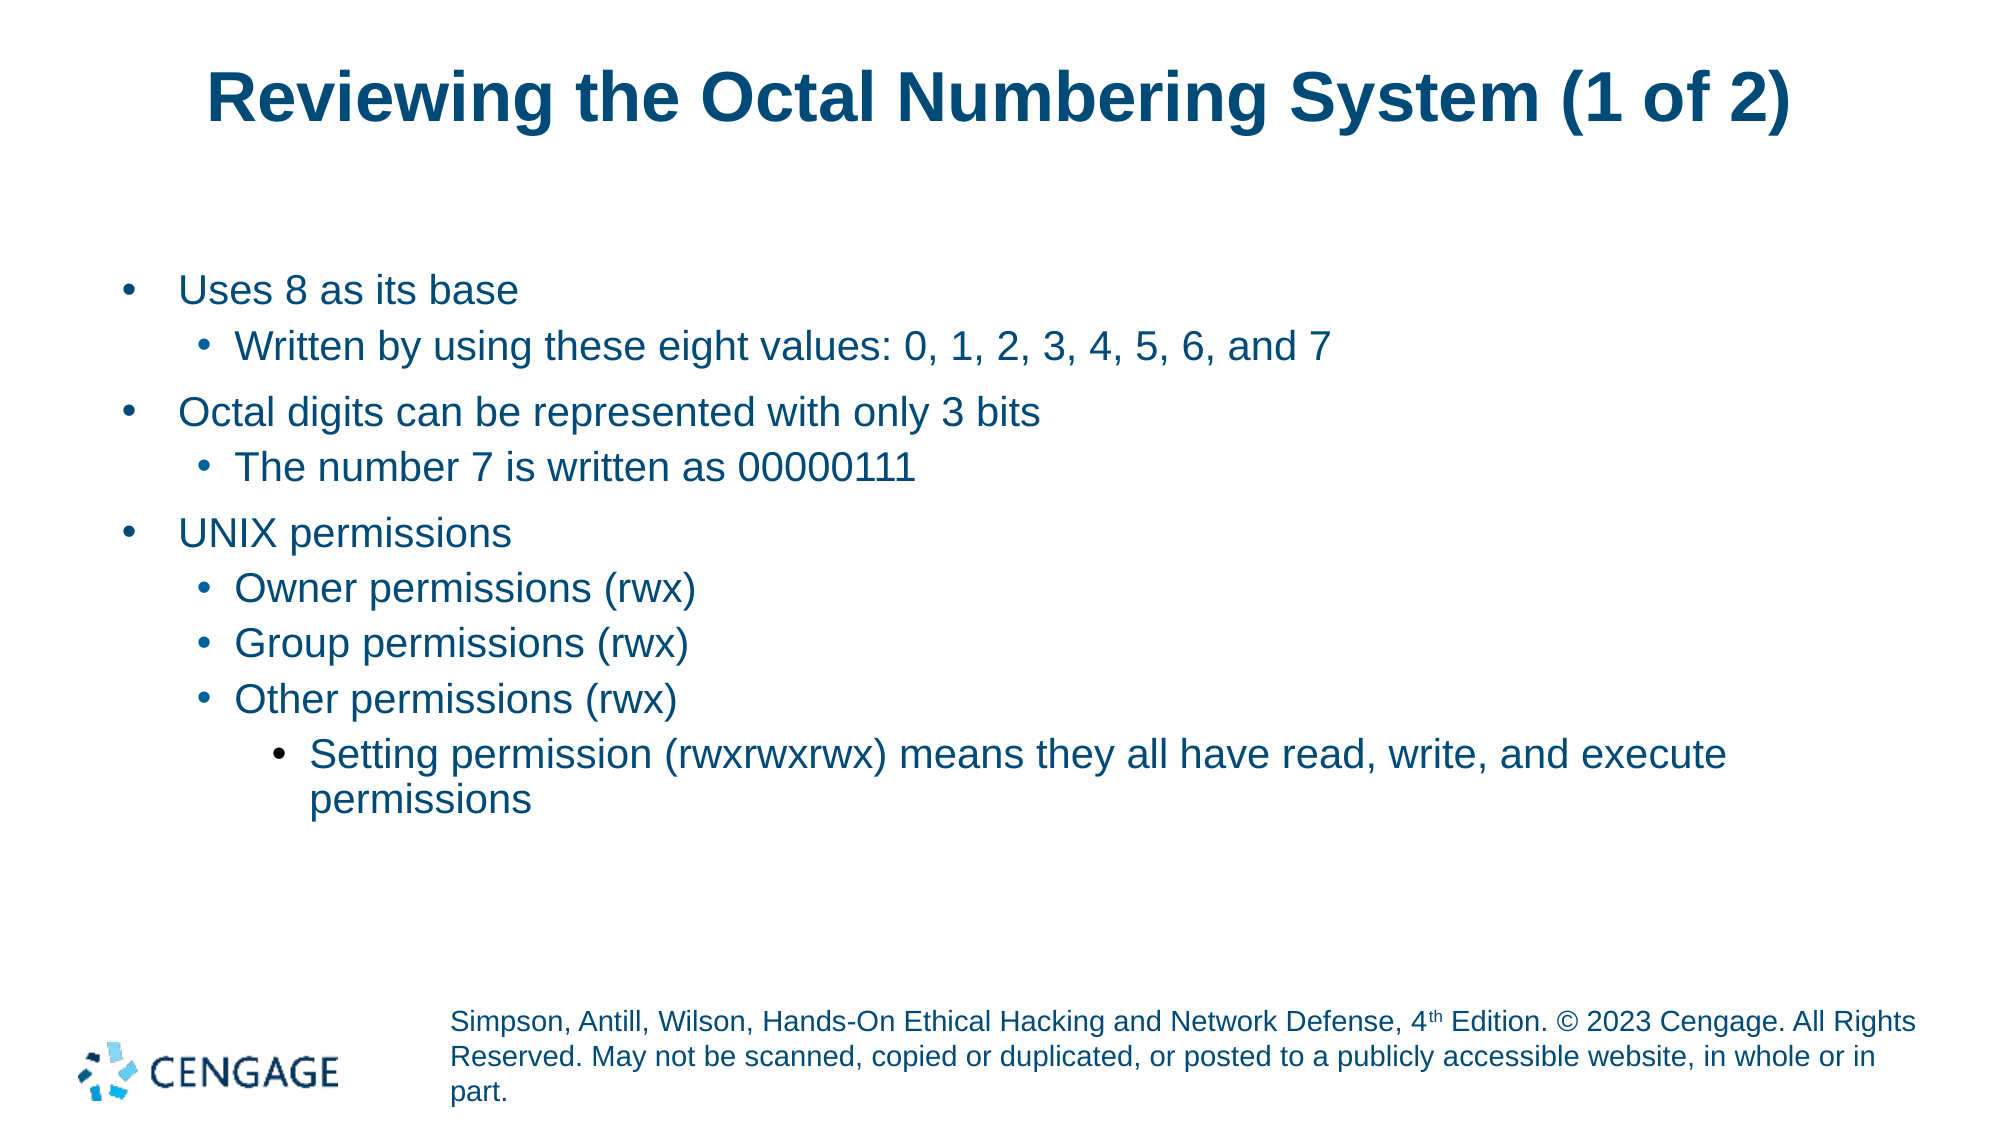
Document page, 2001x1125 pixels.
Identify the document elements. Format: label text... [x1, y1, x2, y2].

title Reviewing the Octal Numbering System (1 of 2) [137, 59, 1863, 171]
list Uses 8 as its base Written by using these eight values: 0, 1, 2, 3, 4, 5, 6, and 7 Octal digits can be represented with only 3 bits The number 7 is written as 00000111 UNIX permissions Owner permissions (rwx) Group permissions (rwx) Other permissions (rwx) Setting permission (rwxrwxrwx) means they all have read, write, and execute permissions [121, 268, 1880, 990]
picture [78, 1042, 338, 1101]
